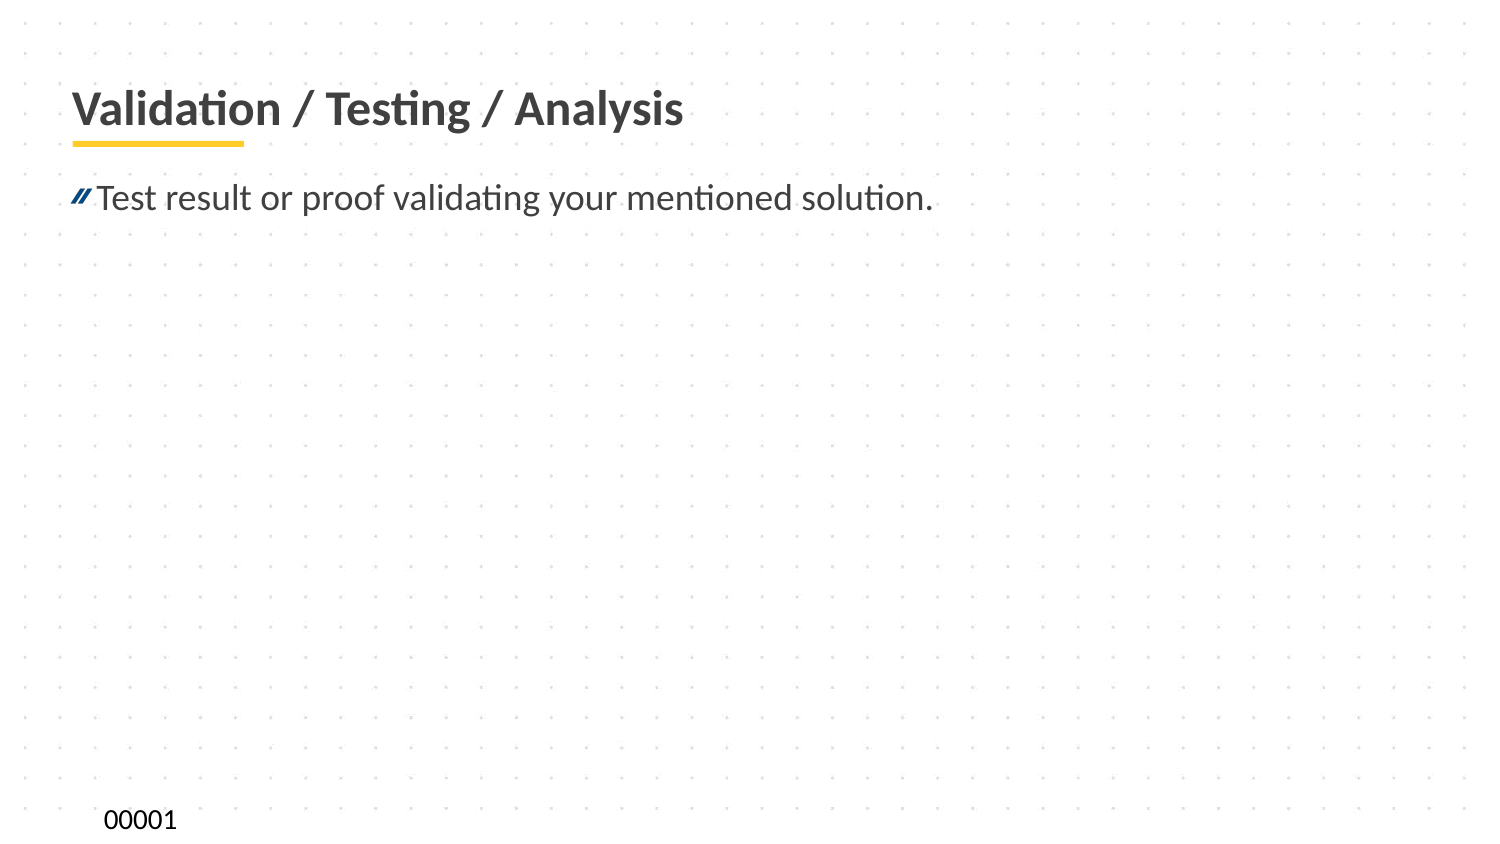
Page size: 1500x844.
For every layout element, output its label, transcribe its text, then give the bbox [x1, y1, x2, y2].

title Validation / Testing / Analysis [57, 0, 1458, 145]
picture [68, 182, 95, 210]
text_box 00001 [88, 792, 220, 843]
picture [7, 6, 1493, 838]
list Test result or proof validating your mentioned solution. [57, 172, 1458, 797]
